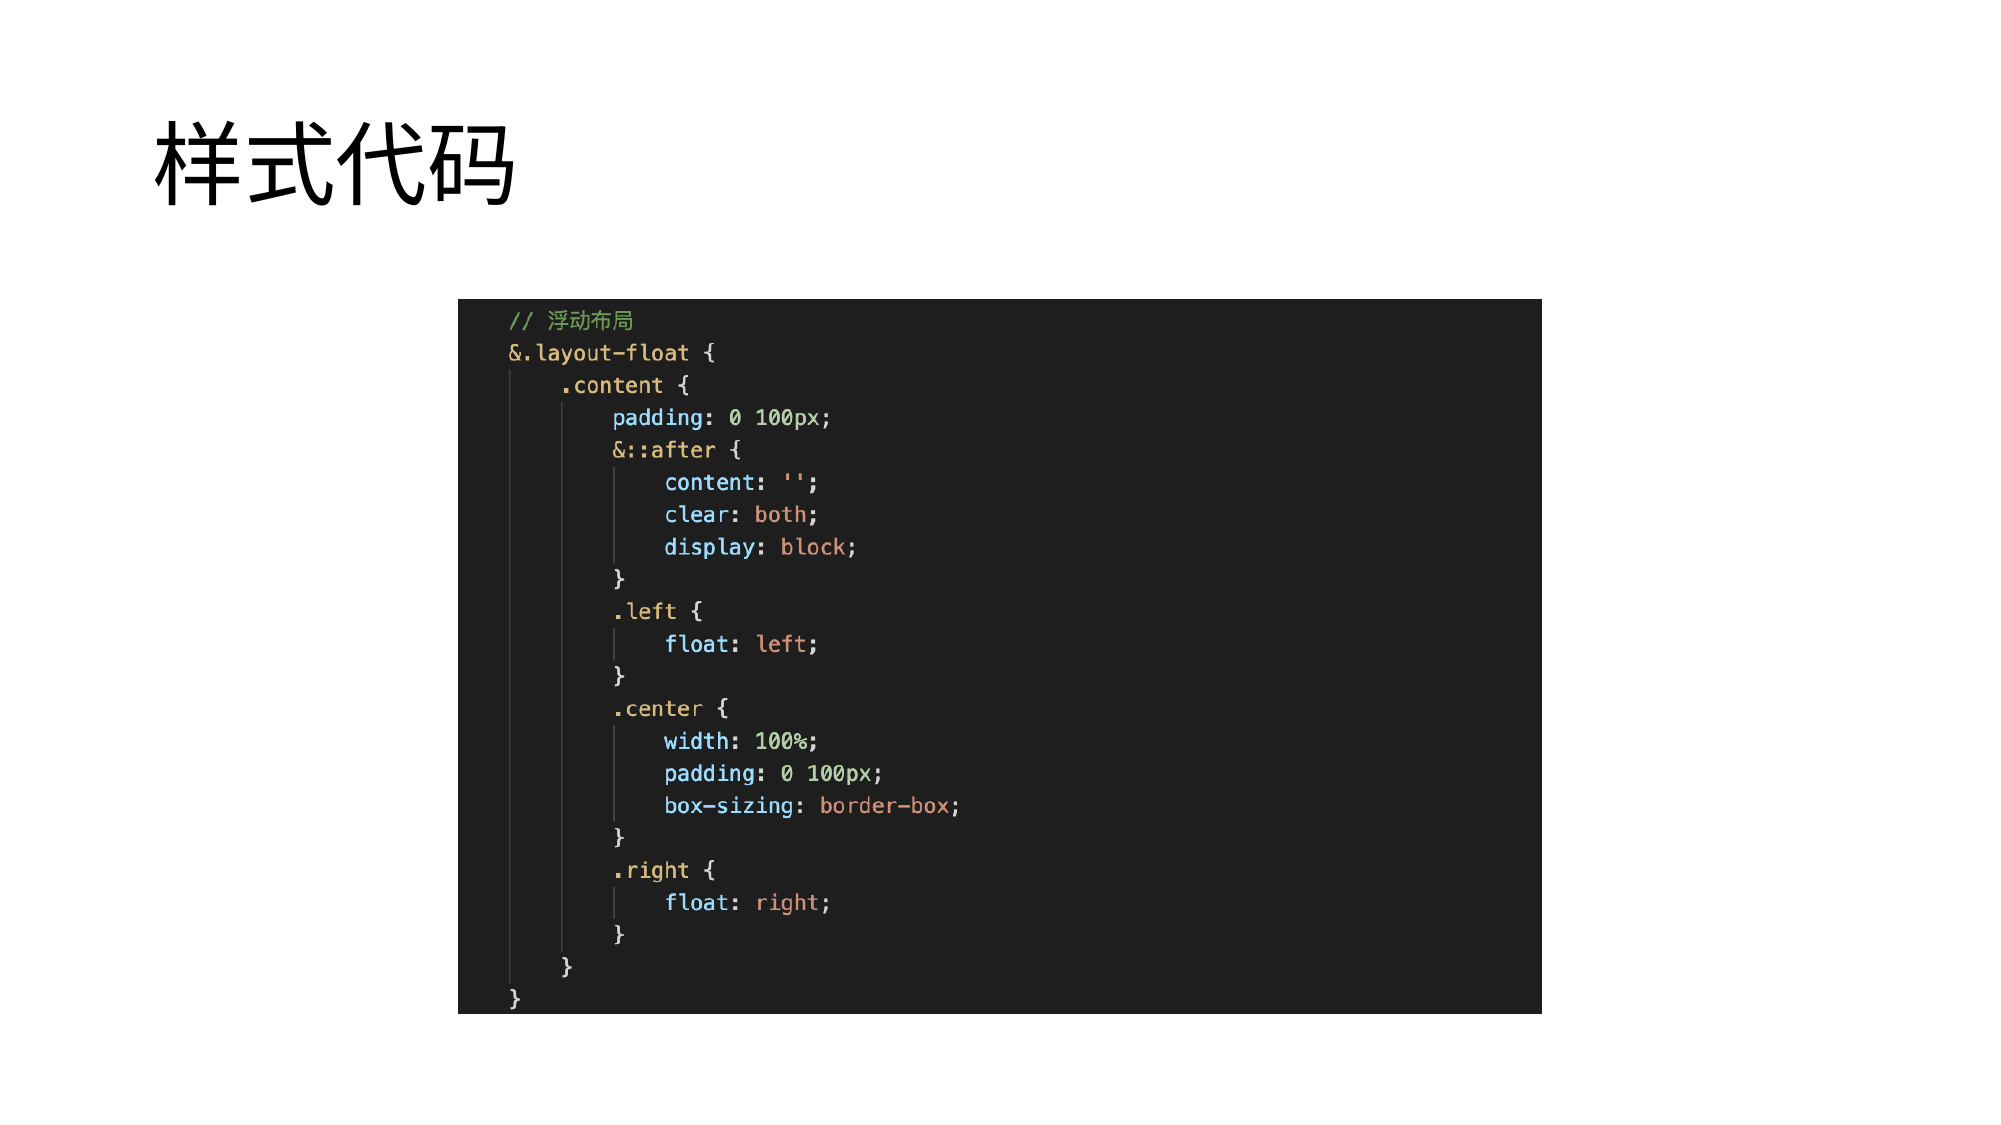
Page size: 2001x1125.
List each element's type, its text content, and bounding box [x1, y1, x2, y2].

title 样式代码 [137, 59, 1863, 278]
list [458, 299, 1542, 1014]
